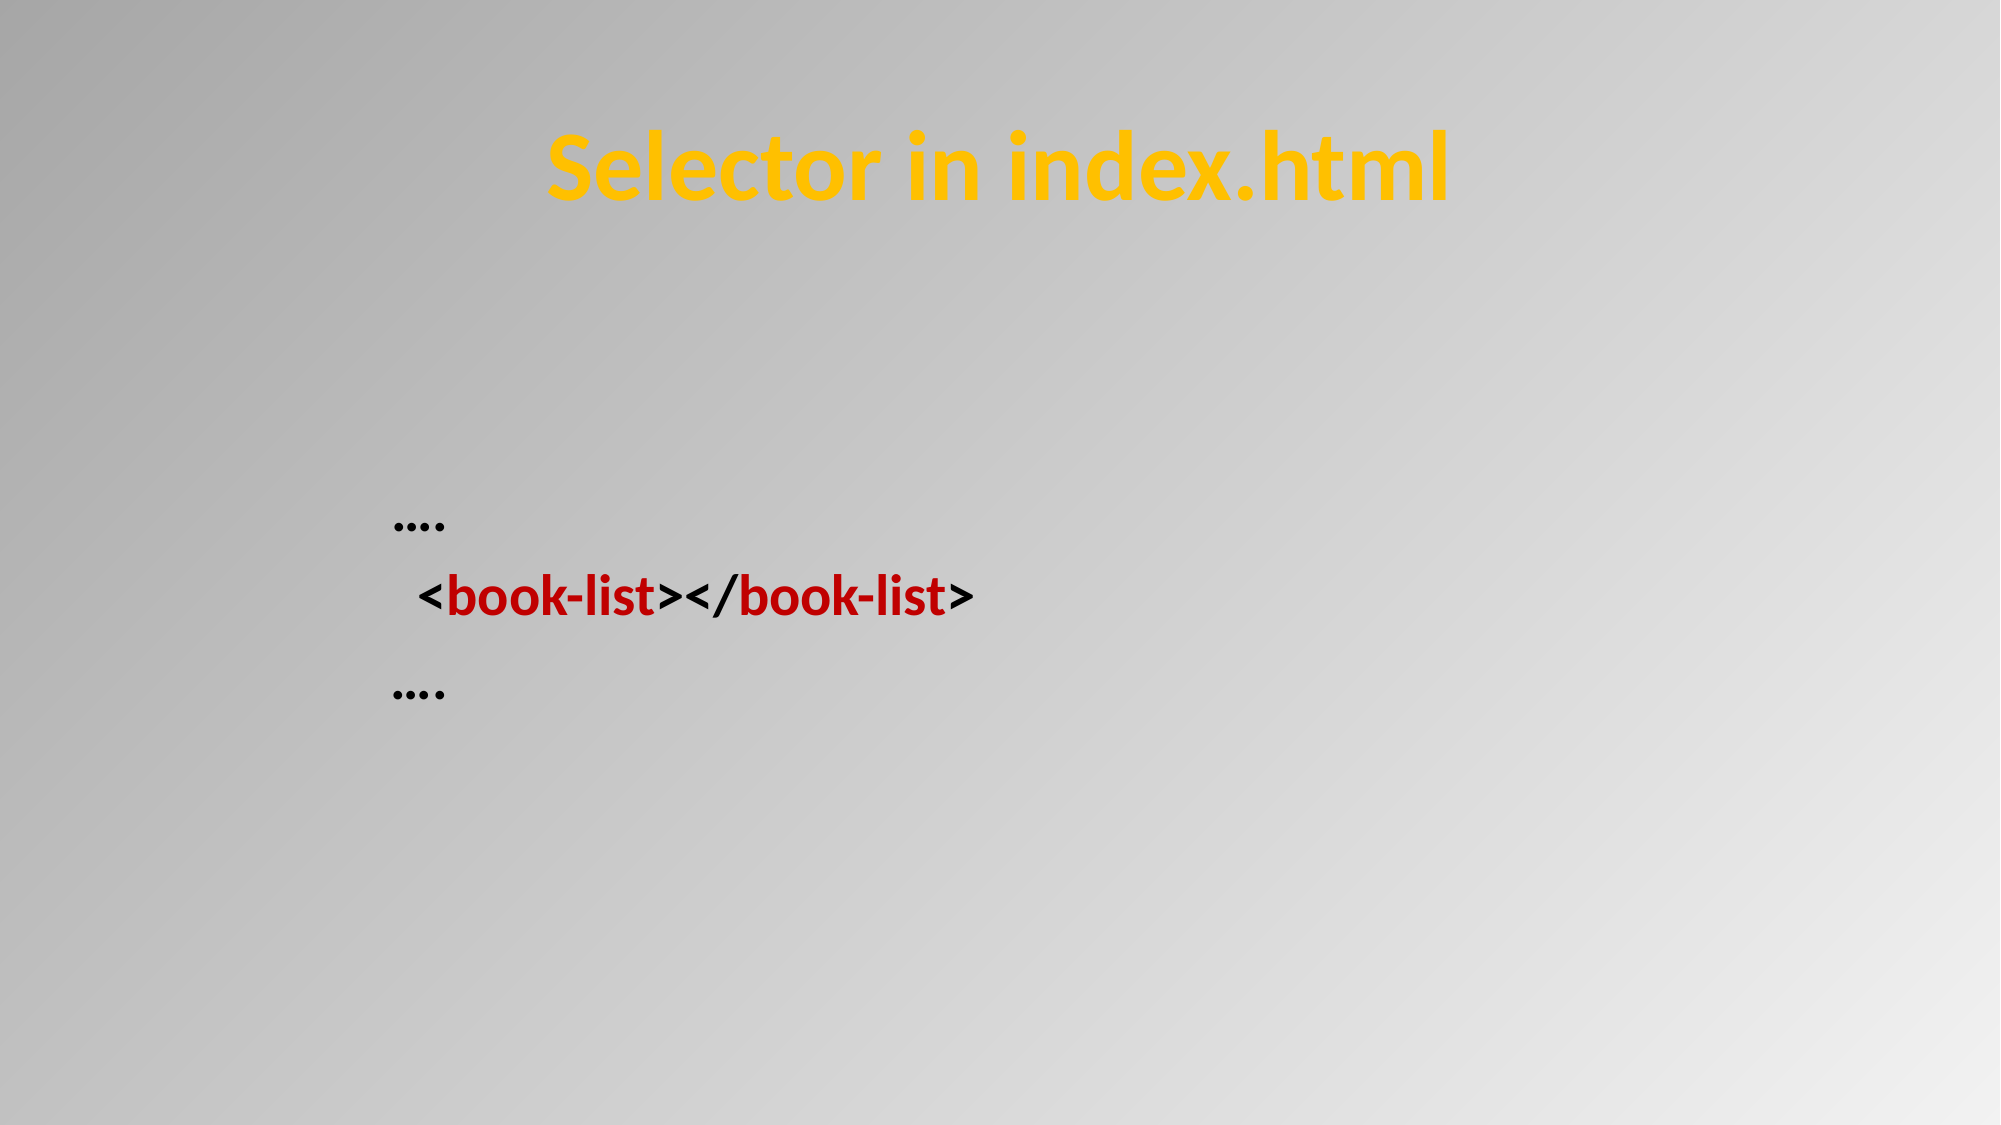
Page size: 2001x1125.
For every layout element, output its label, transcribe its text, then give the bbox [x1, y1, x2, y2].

list …. <book-list></book-list> …. [137, 299, 1863, 1014]
title Selector in index.html [137, 59, 1863, 278]
